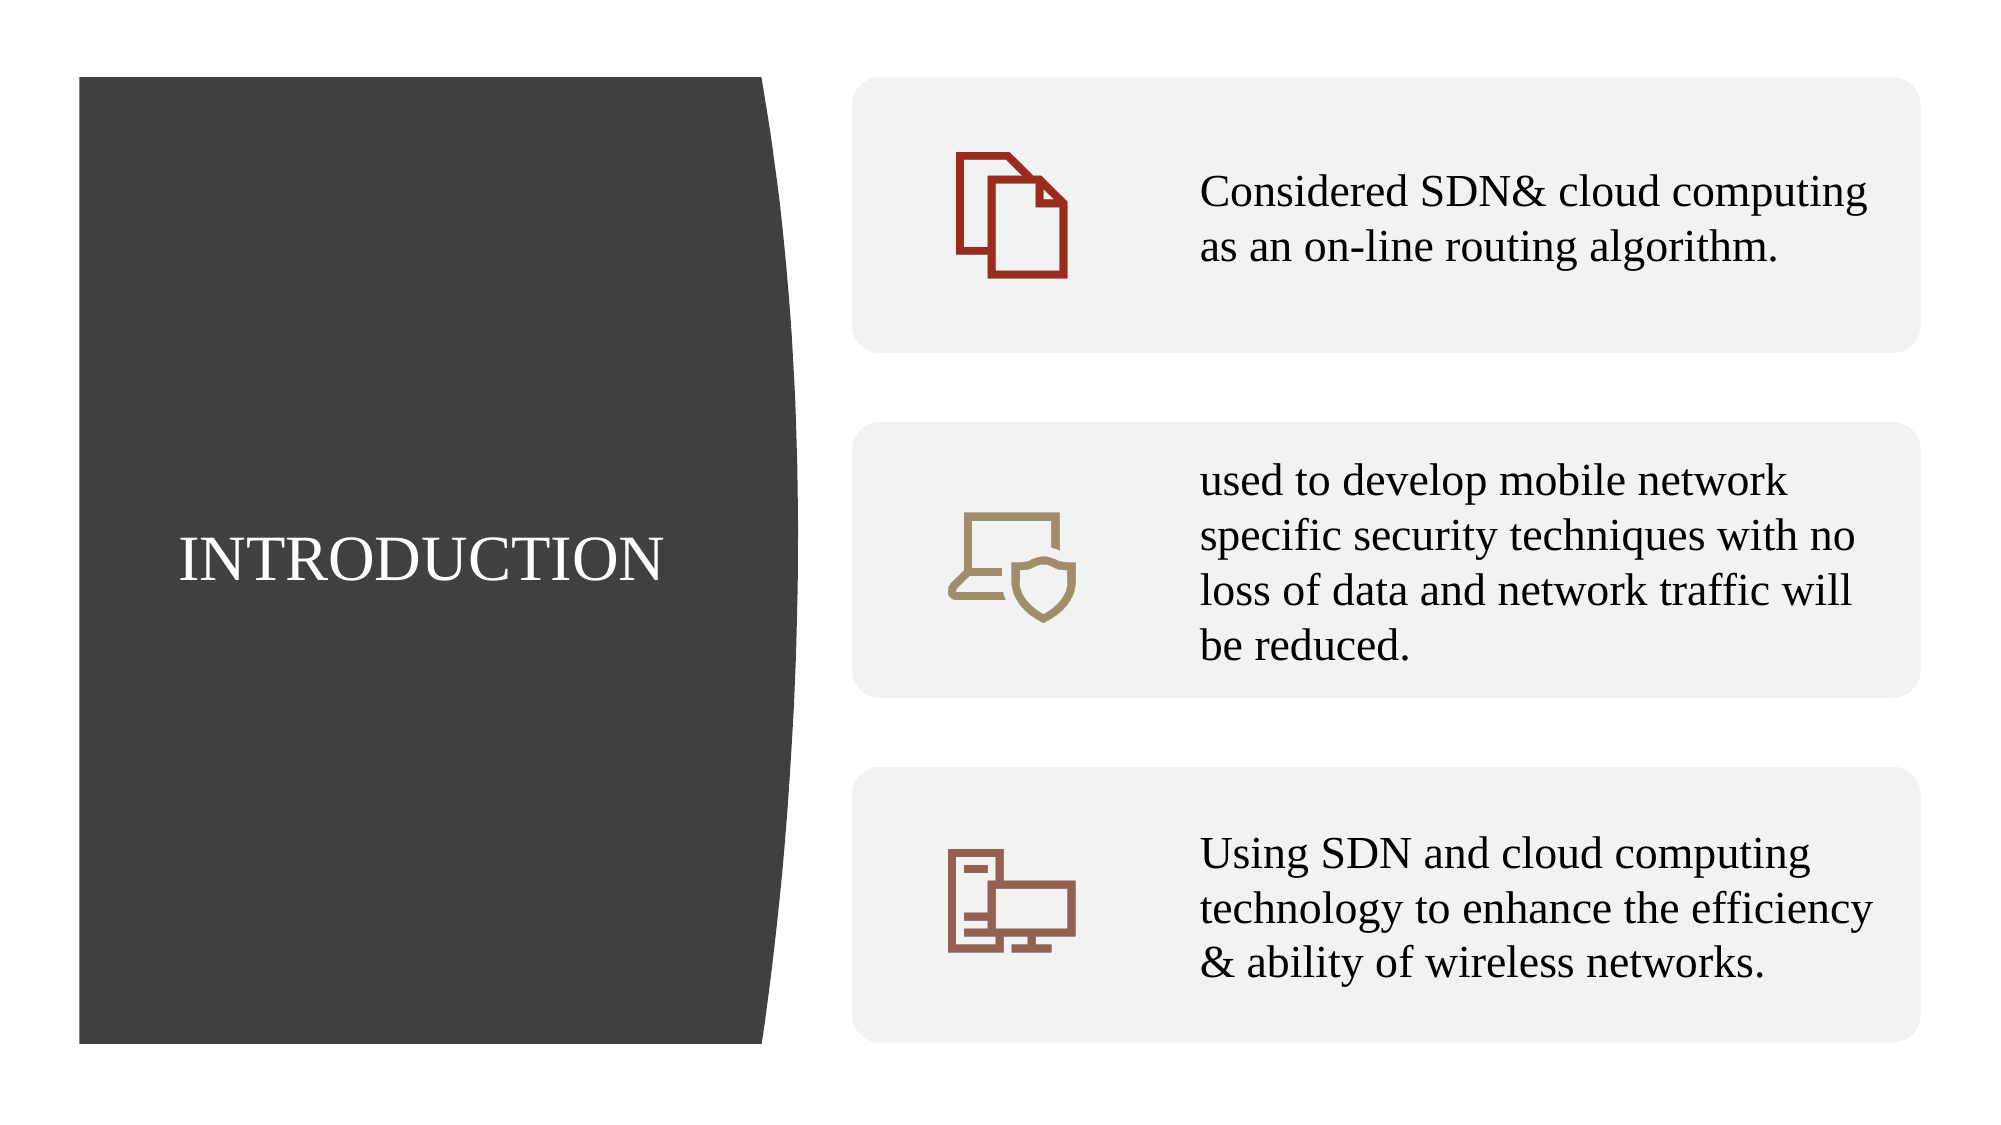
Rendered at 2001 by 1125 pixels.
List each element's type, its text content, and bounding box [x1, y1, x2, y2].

title INTRODUCTION [141, 166, 702, 953]
text_box [78, 76, 800, 1045]
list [852, 77, 1921, 1043]
